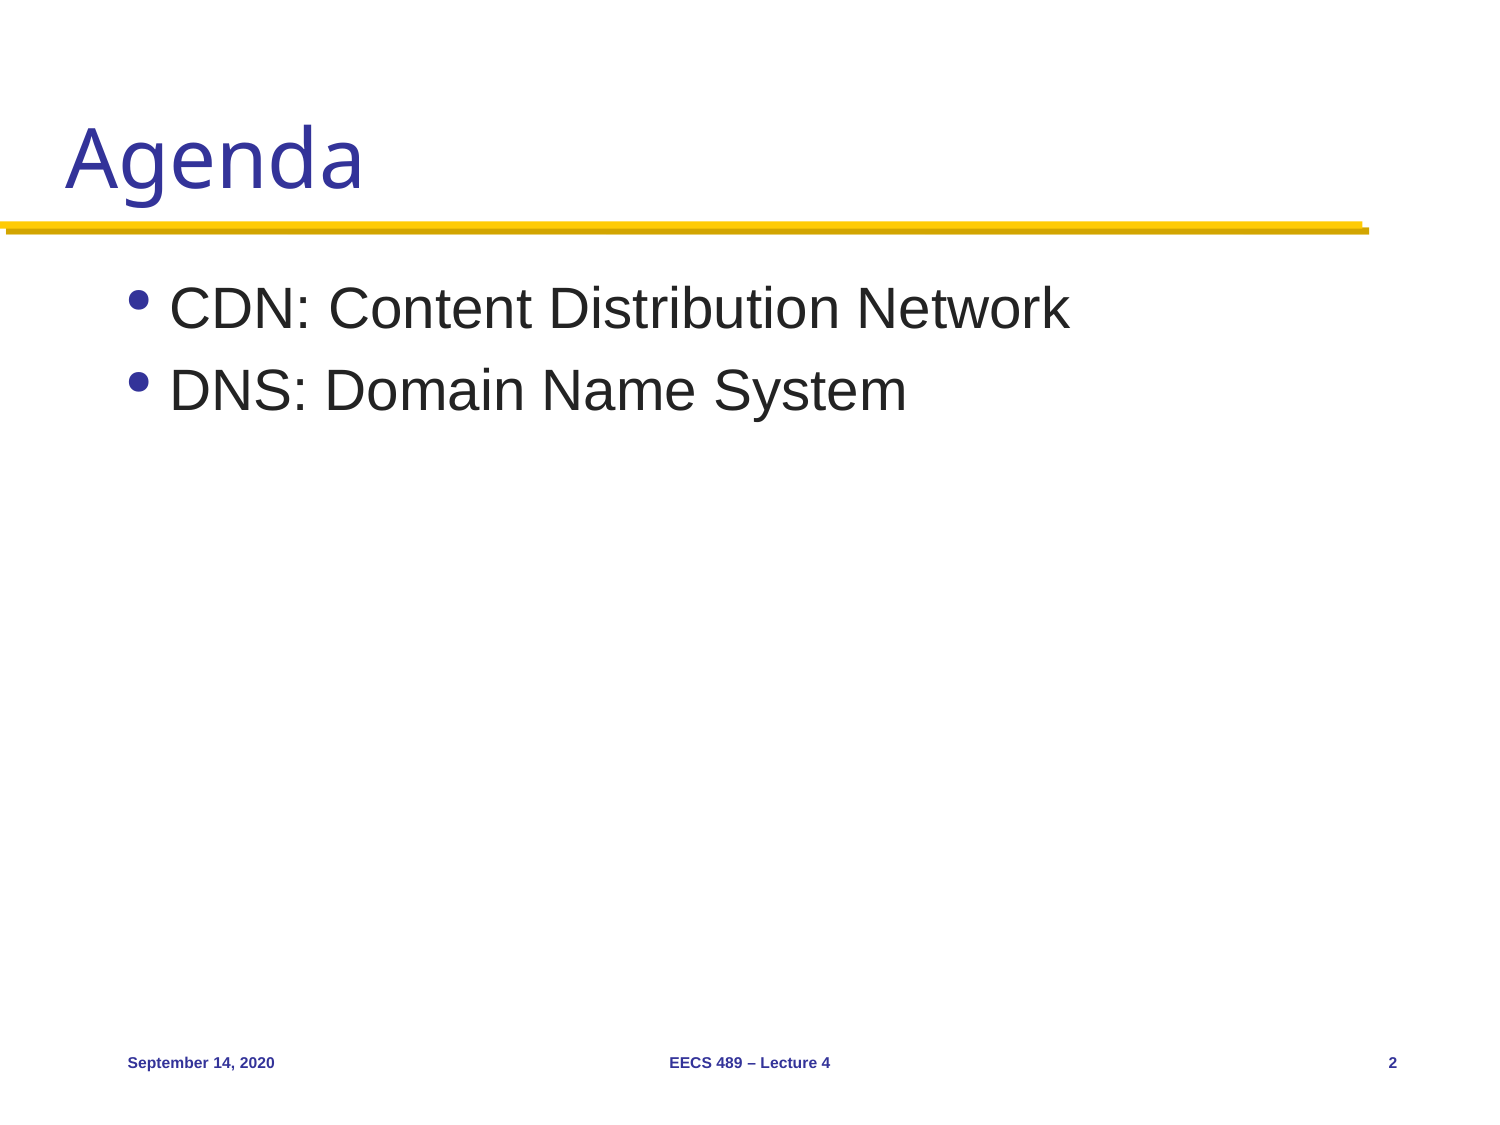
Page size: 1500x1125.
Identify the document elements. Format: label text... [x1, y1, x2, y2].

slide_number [112, 1024, 426, 1101]
footer EECS 489 – Lecture 4 [512, 1024, 988, 1101]
list CDN: Content Distribution Network DNS: Domain Name System [112, 262, 1413, 988]
slide_number 2 [1312, 1024, 1413, 1101]
title Agenda [49, 24, 1451, 213]
